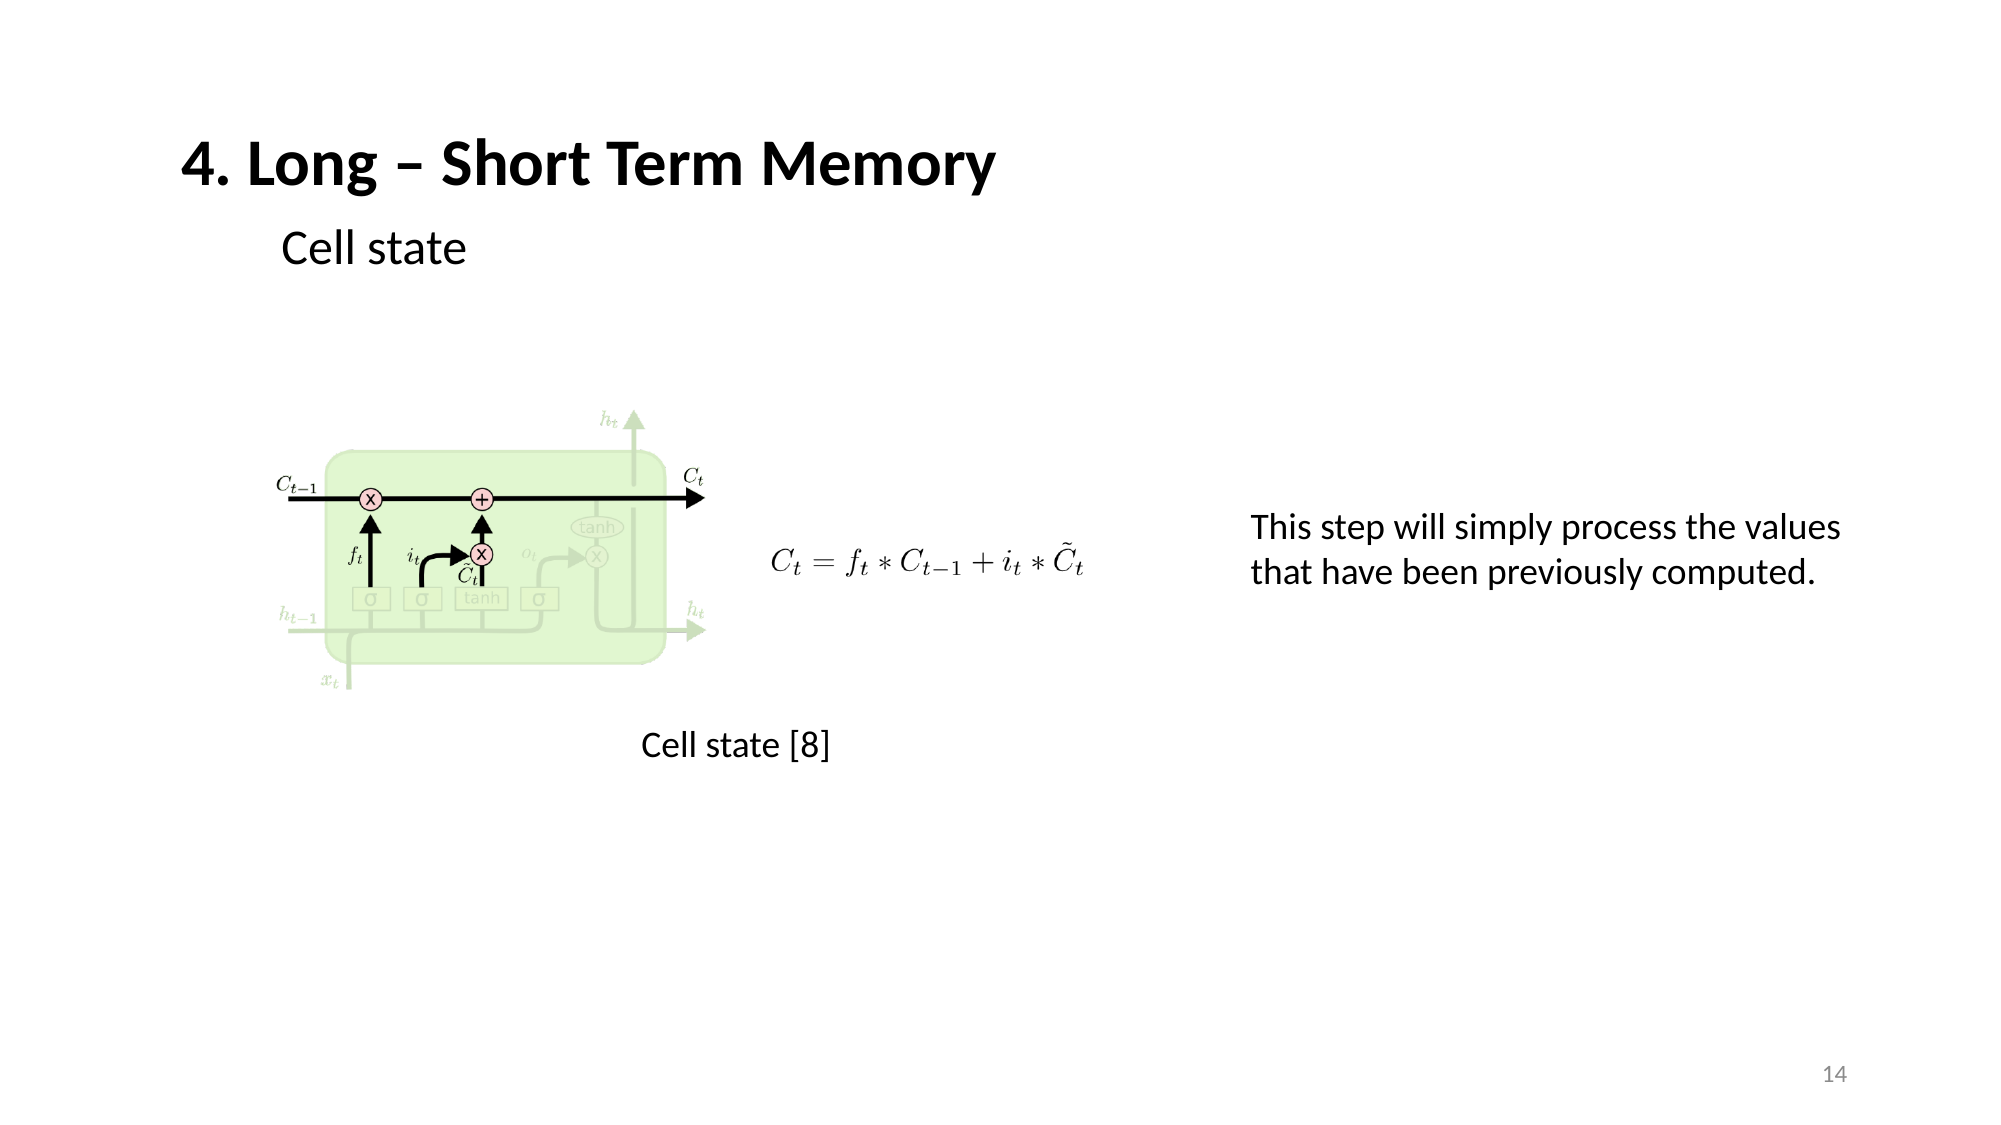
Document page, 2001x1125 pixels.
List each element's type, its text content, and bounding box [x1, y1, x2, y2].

text_box Cell state [266, 207, 483, 282]
text_box 4. Long – Short Term Memory [166, 111, 1014, 206]
text_box This step will simply process the values that have been previously computed. [1235, 494, 1907, 599]
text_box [265, 402, 1207, 774]
slide_number 13 [1412, 1042, 1863, 1103]
